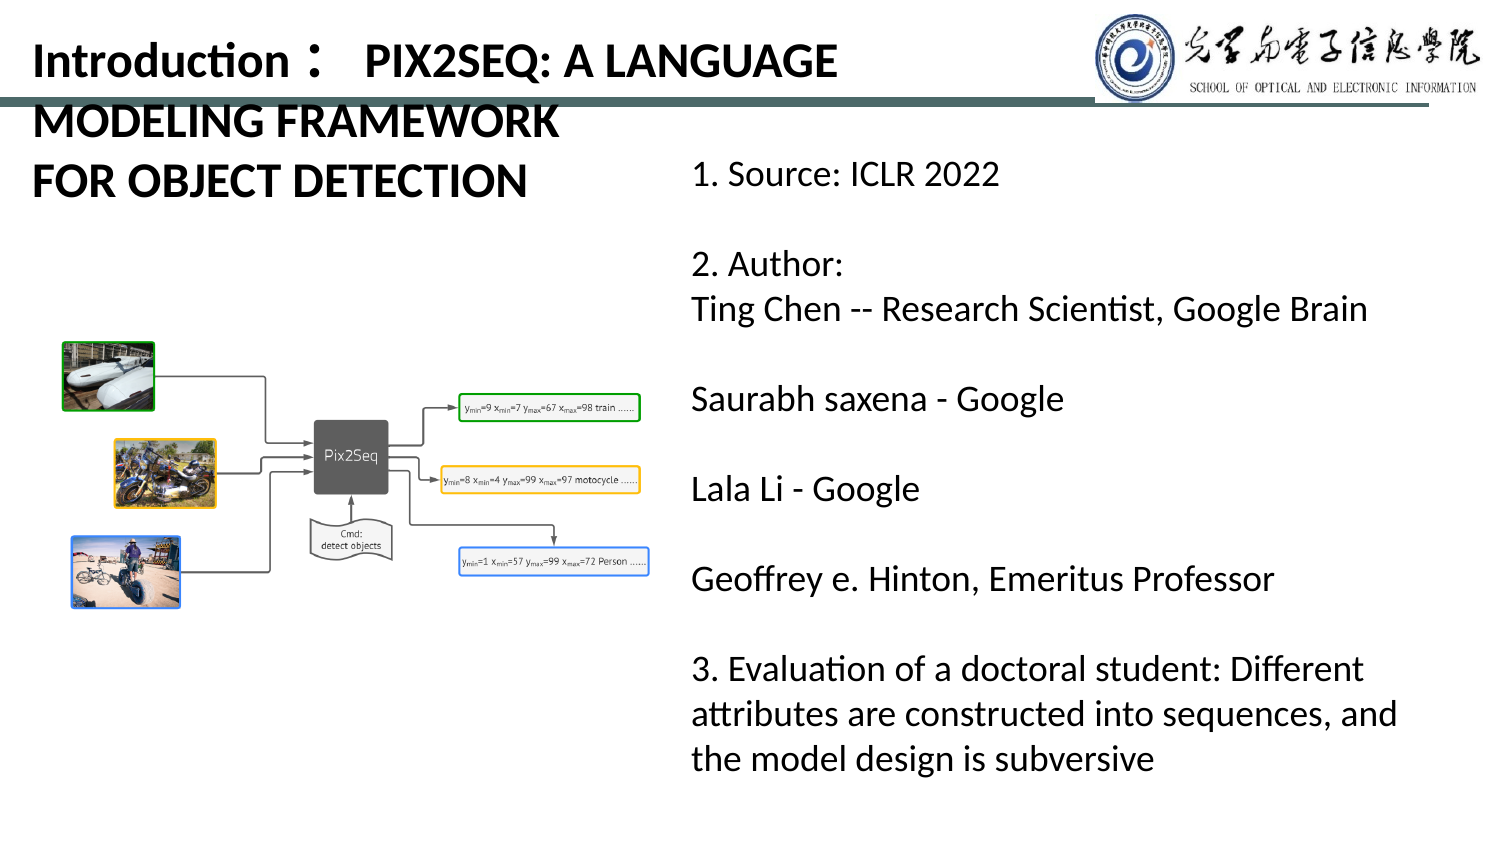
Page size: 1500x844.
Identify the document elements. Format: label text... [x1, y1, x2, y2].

picture [1095, 14, 1483, 103]
text_box 1. Source: ICLR 2022 2. Author: Ting Chen -- Research Scientist, Google Brain Saurabh saxena - Google Lala Li - Google Geoffrey e. Hinton, Emeritus Professor 3. Evaluation of a doctoral student: Different attributes are constructed into sequences, and the model design is subversive [676, 141, 1450, 787]
text_box Introduction：PIX2SEQ: A LANGUAGE MODELING FRAMEWORK FOR OBJECT DETECTION [17, 20, 971, 102]
picture [17, 313, 690, 622]
text_box Introduction：PIX2SEQ: A LANGUAGE MODELING FRAMEWORK FOR OBJECT DETECTION [17, 103, 971, 216]
